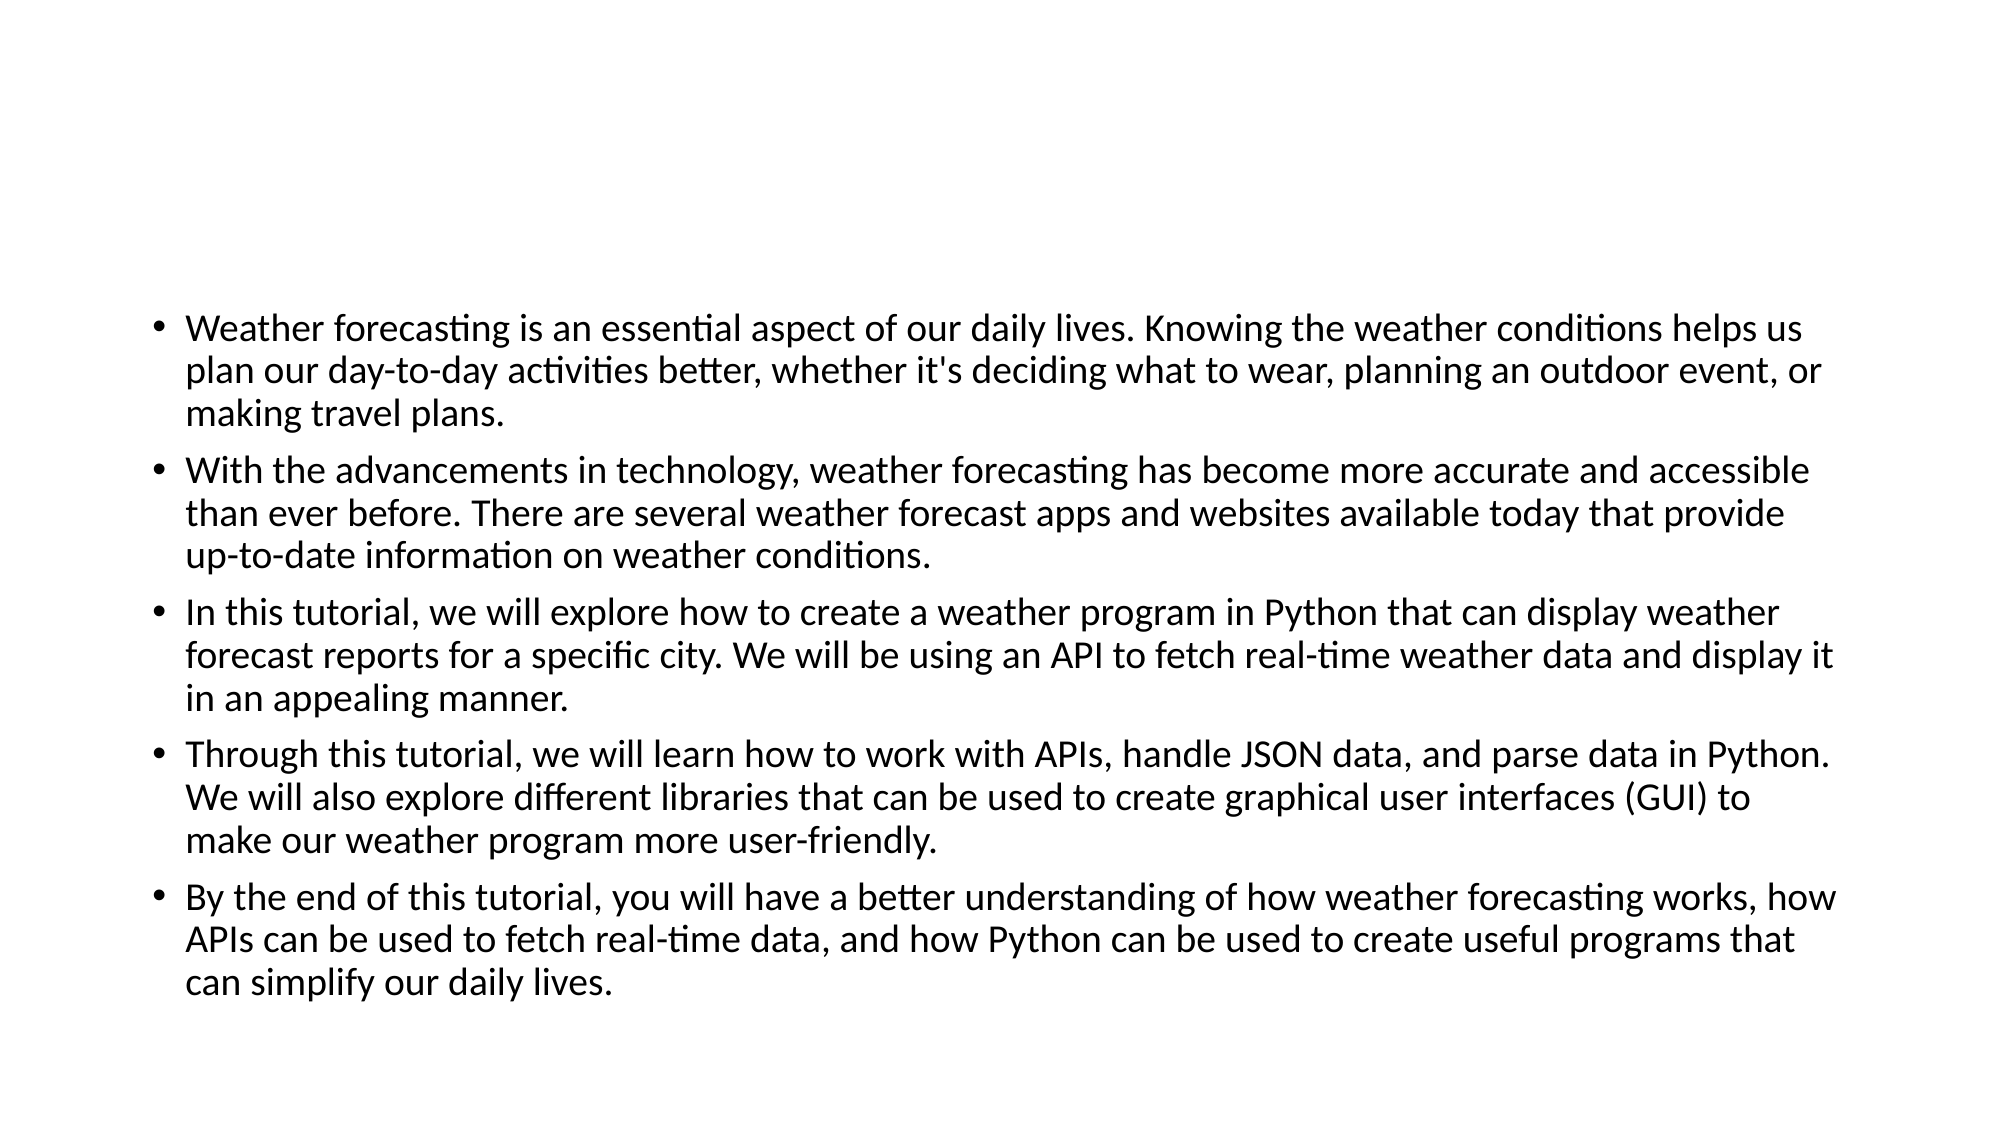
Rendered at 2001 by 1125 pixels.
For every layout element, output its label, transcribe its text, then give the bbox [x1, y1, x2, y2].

list Weather forecasting is an essential aspect of our daily lives. Knowing the weather conditions helps us plan our day-to-day activities better, whether it's deciding what to wear, planning an outdoor event, or making travel plans. With the advancements in technology, weather forecasting has become more accurate and accessible than ever before. There are several weather forecast apps and websites available today that provide up-to-date information on weather conditions. In this tutorial, we will explore how to create a weather program in Python that can display weather forecast reports for a specific city. We will be using an API to fetch real-time weather data and display it in an appealing manner. Through this tutorial, we will learn how to work with APIs, handle JSON data, and parse data in Python. We will also explore different libraries that can be used to create graphical user interfaces (GUI) to make our weather program more user-friendly. By the end of this tutorial, you will have a better understanding of how weather forecasting works, how APIs can be used to fetch real-time data, and how Python can be used to create useful programs that can simplify our daily lives. [137, 299, 1863, 1014]
